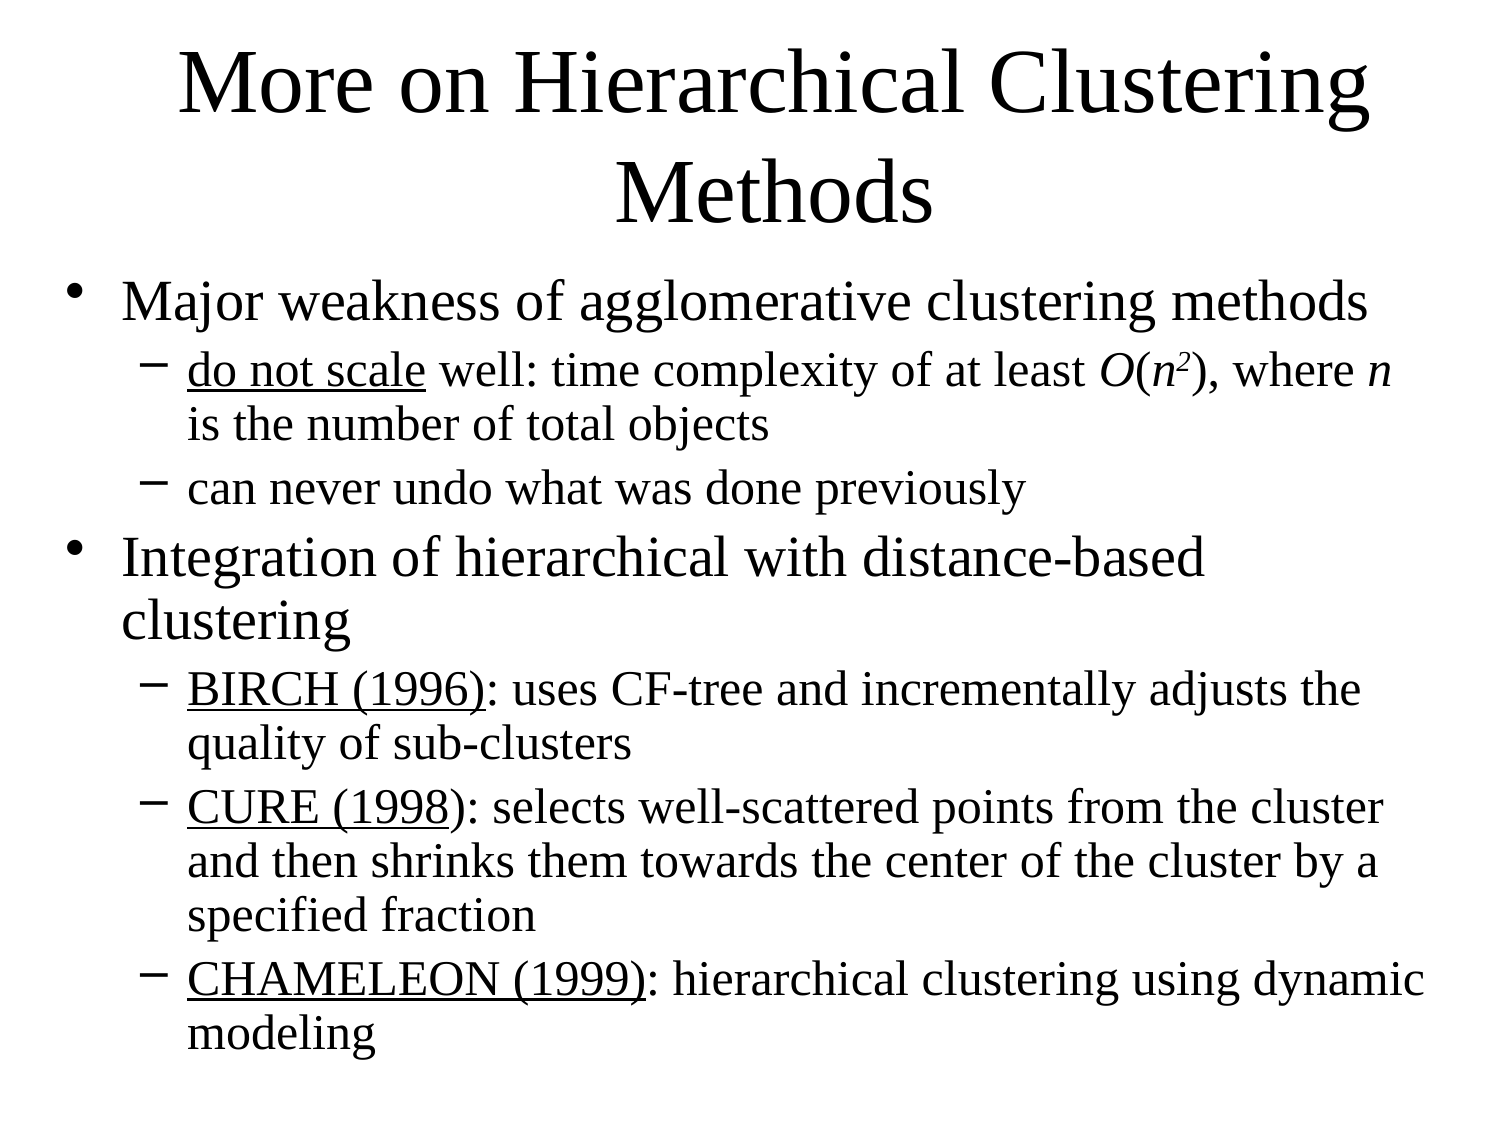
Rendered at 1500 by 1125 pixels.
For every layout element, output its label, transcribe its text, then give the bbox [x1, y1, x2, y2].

list Major weakness of agglomerative clustering methods do not scale well: time complexity of at least O(n2), where n is the number of total objects can never undo what was done previously Integration of hierarchical with distance-based clustering BIRCH (1996): uses CF-tree and incrementally adjusts the quality of sub-clusters CURE (1998): selects well-scattered points from the cluster and then shrinks them towards the center of the cluster by a specified fraction CHAMELEON (1999): hierarchical clustering using dynamic modeling [50, 262, 1450, 1088]
title More on Hierarchical Clustering Methods [50, 75, 1500, 188]
